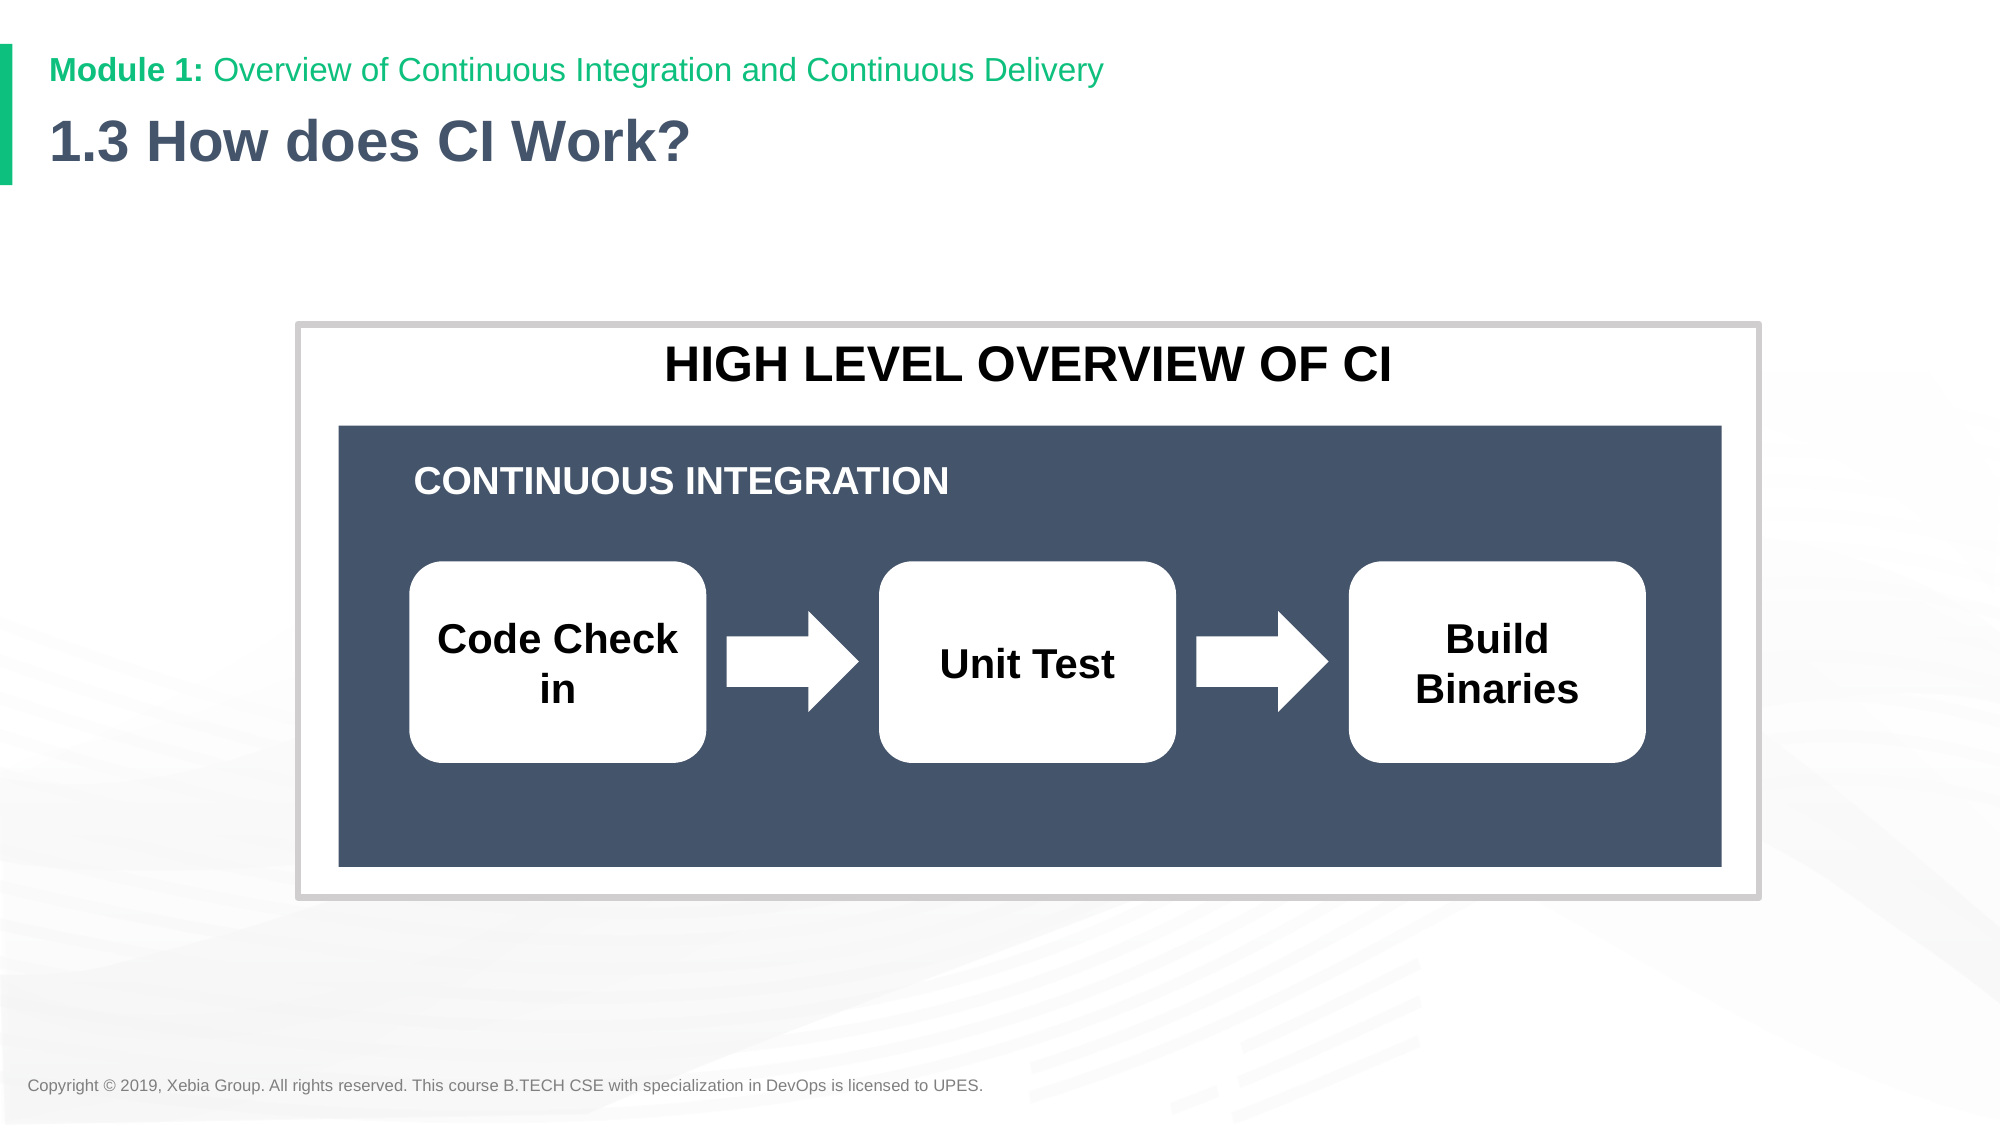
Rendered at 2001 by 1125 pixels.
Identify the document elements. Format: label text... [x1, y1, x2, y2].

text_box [297, 324, 1760, 898]
list [84, 214, 1770, 1009]
title 1.3 How does CI Work? [34, 103, 1760, 185]
picture [0, 0, 2000, 1125]
